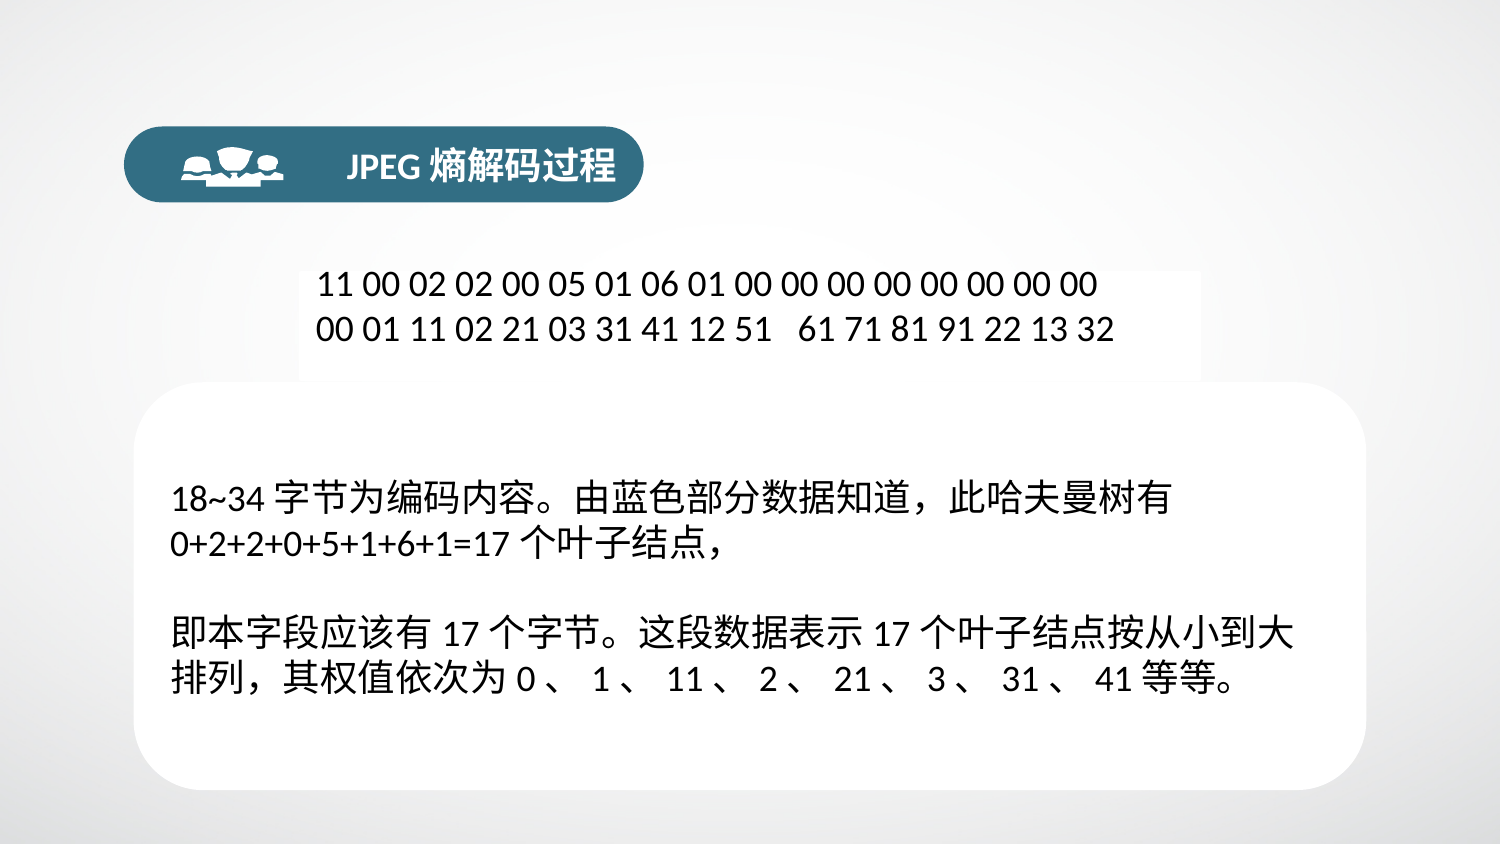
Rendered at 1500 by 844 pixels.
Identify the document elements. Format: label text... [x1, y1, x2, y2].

picture [0, 0, 1500, 844]
text_box 18~34字节为编码内容。由蓝色部分数据知道，此哈夫曼树有0+2+2+0+5+1+6+1=17个叶子结点， 即本字段应该有17个字节。这段数据表示17个叶子结点按从小到大排列，其权值依次为0、1、11、2、21、3、31、41等等。 [133, 382, 1367, 791]
text_box 11 00 02 02 00 05 01 06 01 00 00 00 00 00 00 00 00 00 01 11 02 21 03 31 41 12 51 61 71 81 91 22 13 32 [299, 271, 1201, 381]
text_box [123, 126, 644, 203]
